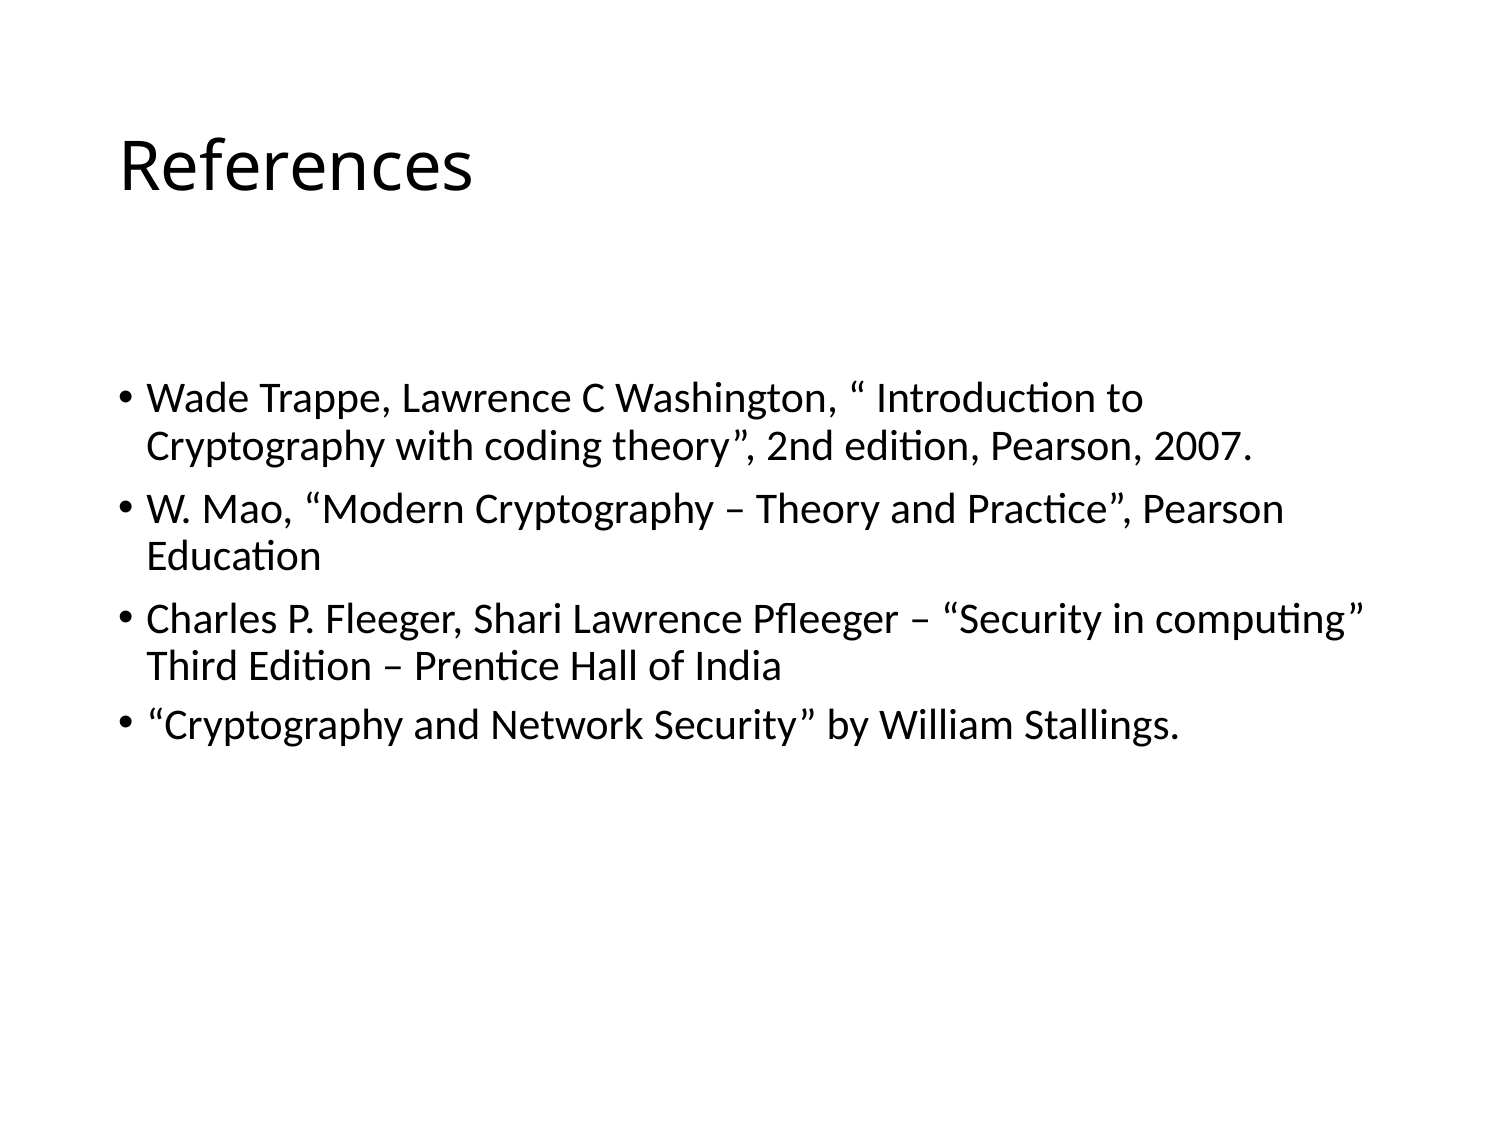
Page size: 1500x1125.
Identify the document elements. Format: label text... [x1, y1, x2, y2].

title References [103, 59, 1397, 278]
list Wade Trappe, Lawrence C Washington, “ Introduction to Cryptography with coding theory”, 2nd edition, Pearson, 2007. W. Mao, “Modern Cryptography – Theory and Practice”, Pearson Education Charles P. Fleeger, Shari Lawrence Pfleeger – “Security in computing” Third Edition – Prentice Hall of India “Cryptography and Network Security” by William Stallings. [103, 299, 1397, 1014]
